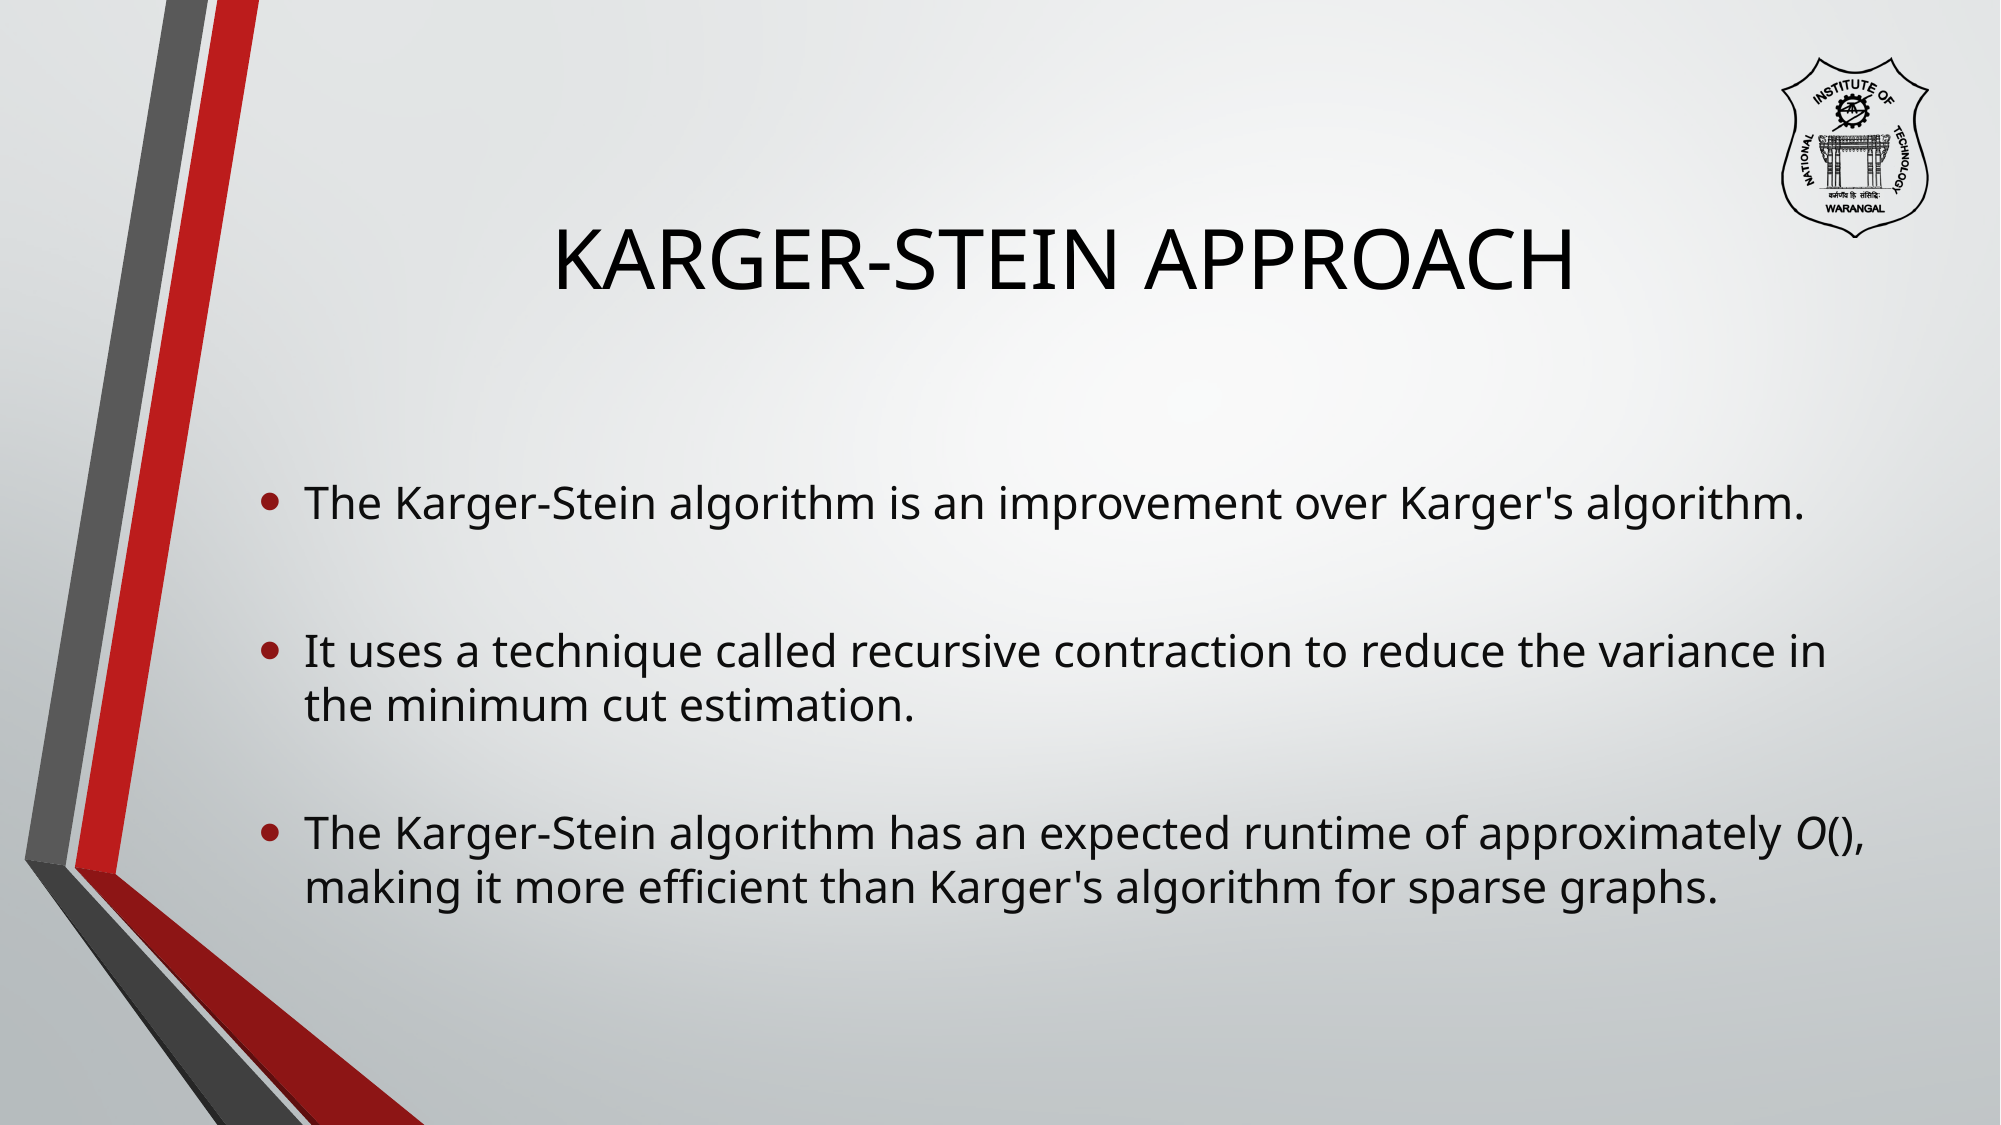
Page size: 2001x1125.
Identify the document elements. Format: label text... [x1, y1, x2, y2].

picture [1780, 57, 1930, 238]
title KARGER-STEIN APPROACH [243, 112, 1887, 400]
